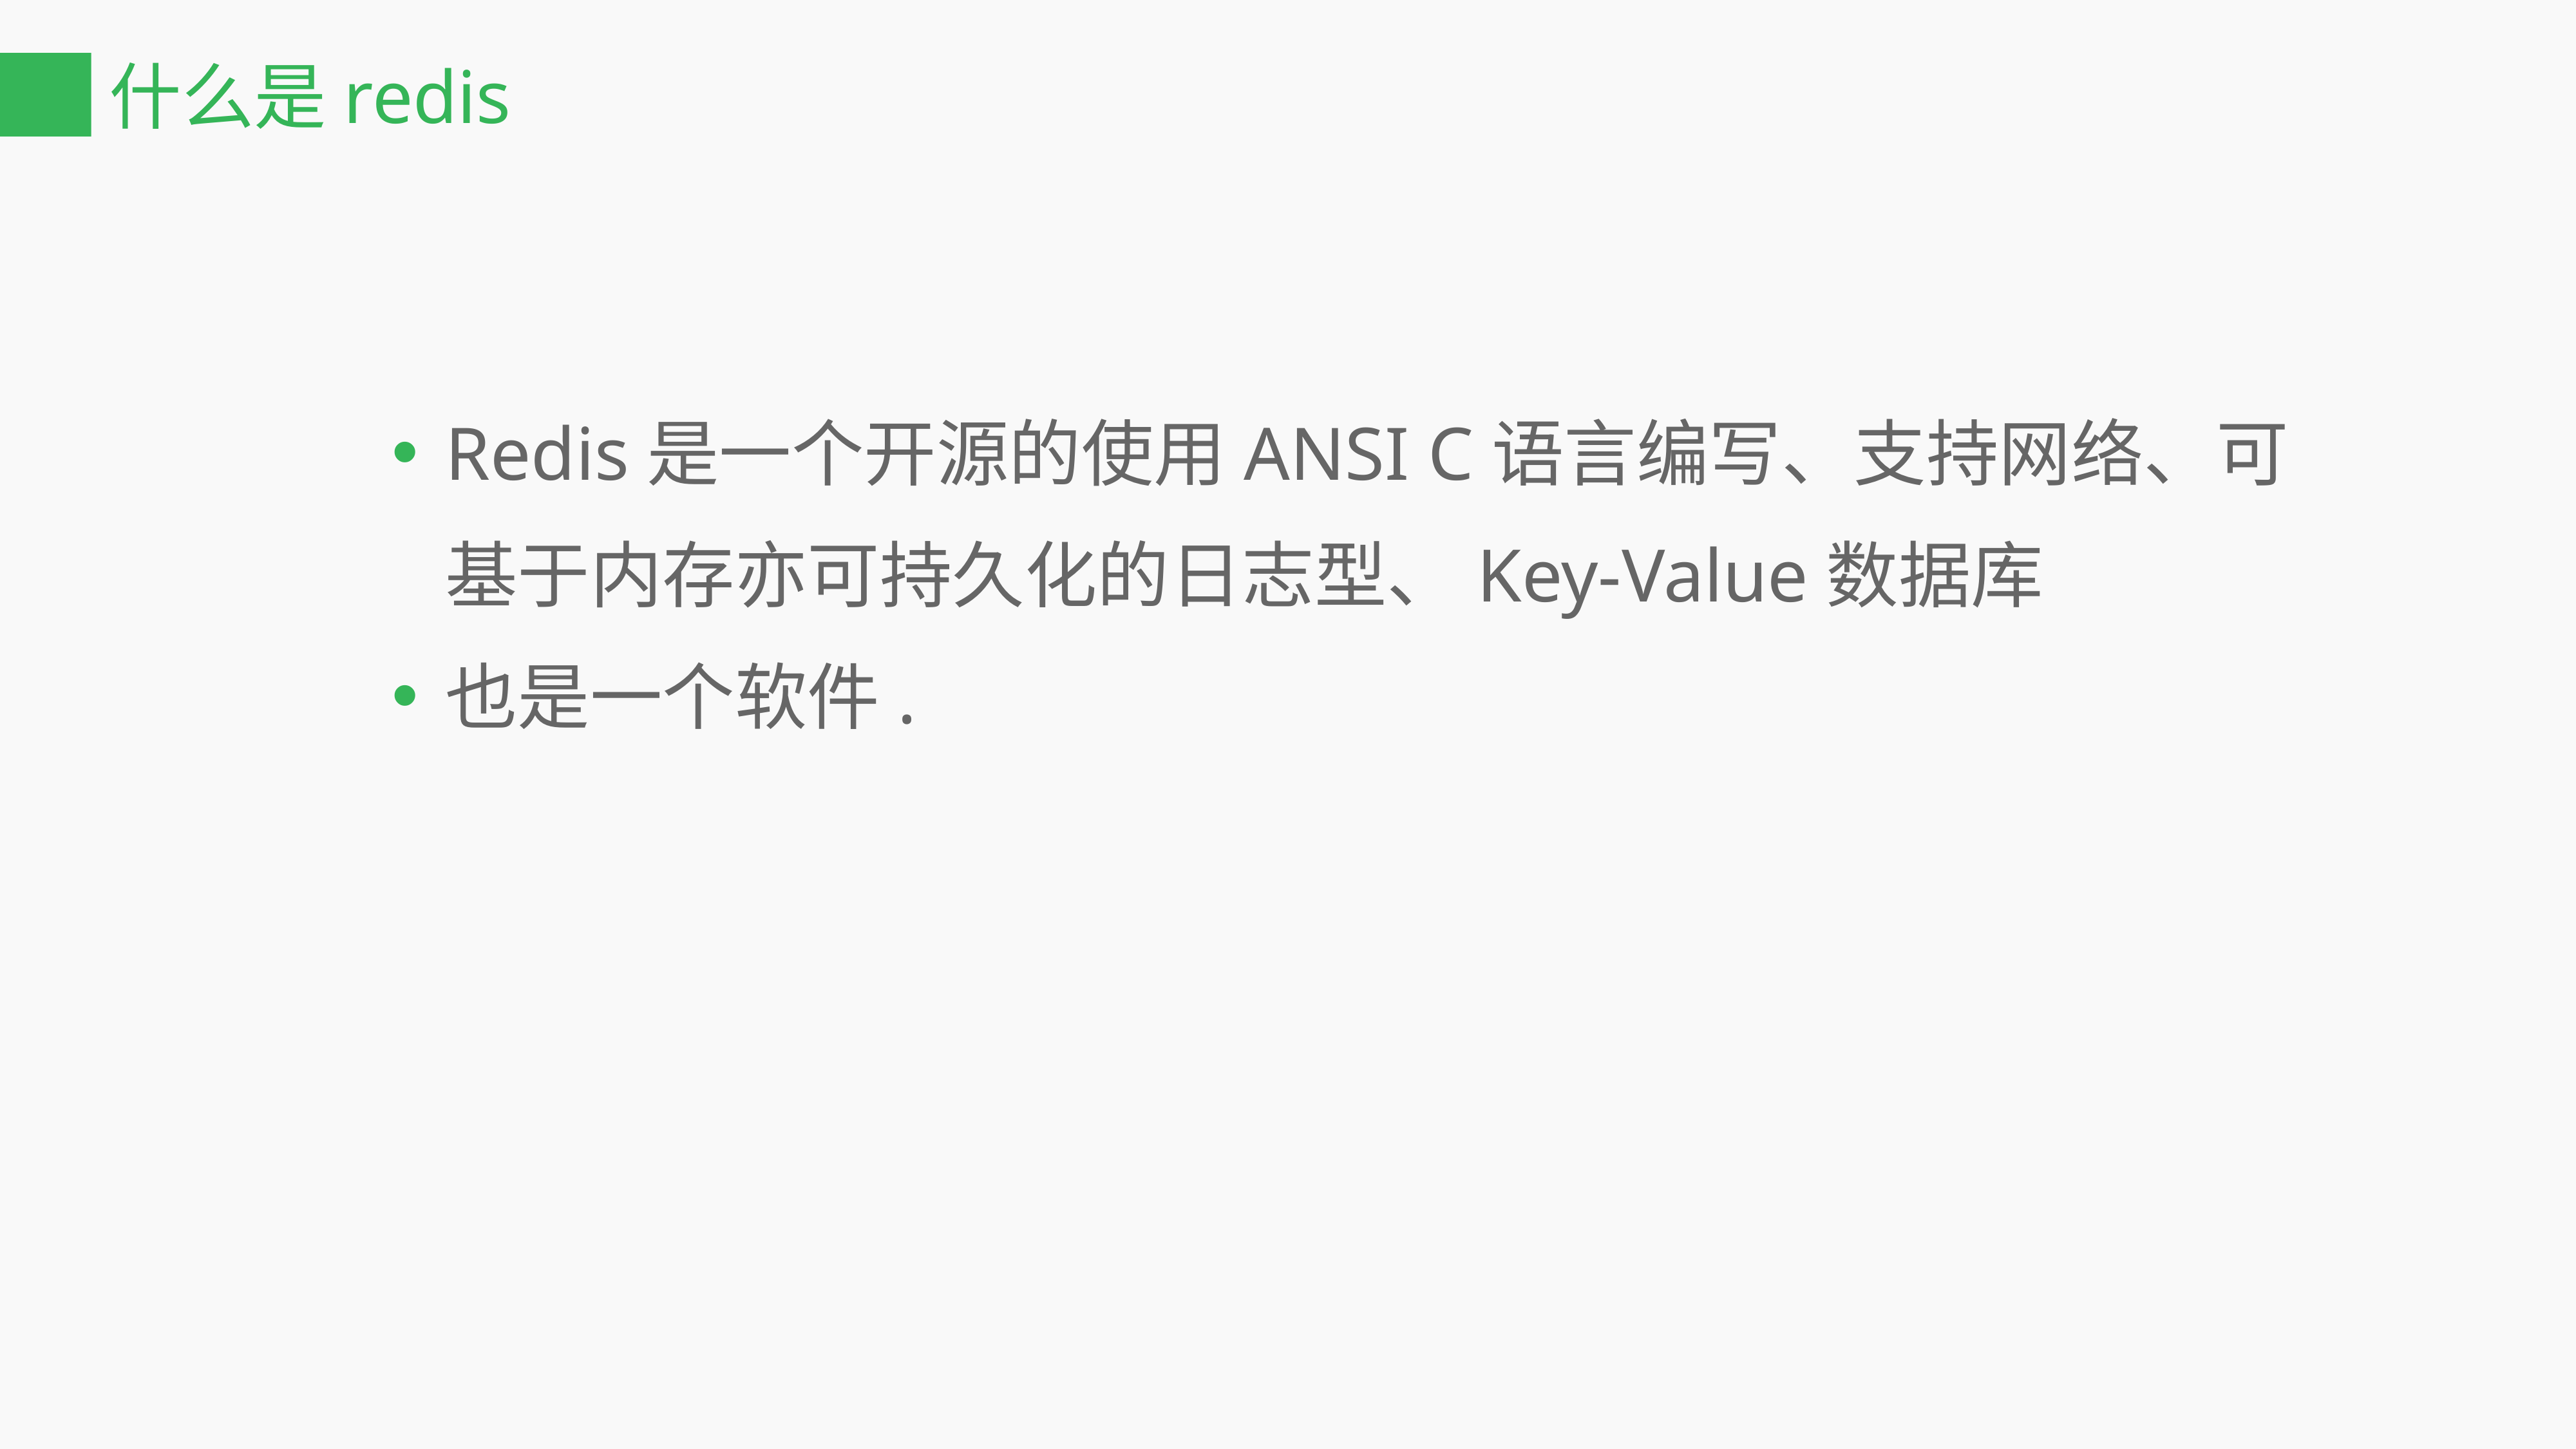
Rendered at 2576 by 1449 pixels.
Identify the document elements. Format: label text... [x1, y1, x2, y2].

title 什么是redis [108, 44, 2540, 144]
subtitle Redis是一个开源的使用ANSI C语言编写、支持网络、可基于内存亦可持久化的日志型、Key-Value数据库 也是一个软件. [371, 372, 2303, 1346]
picture [0, 53, 91, 137]
